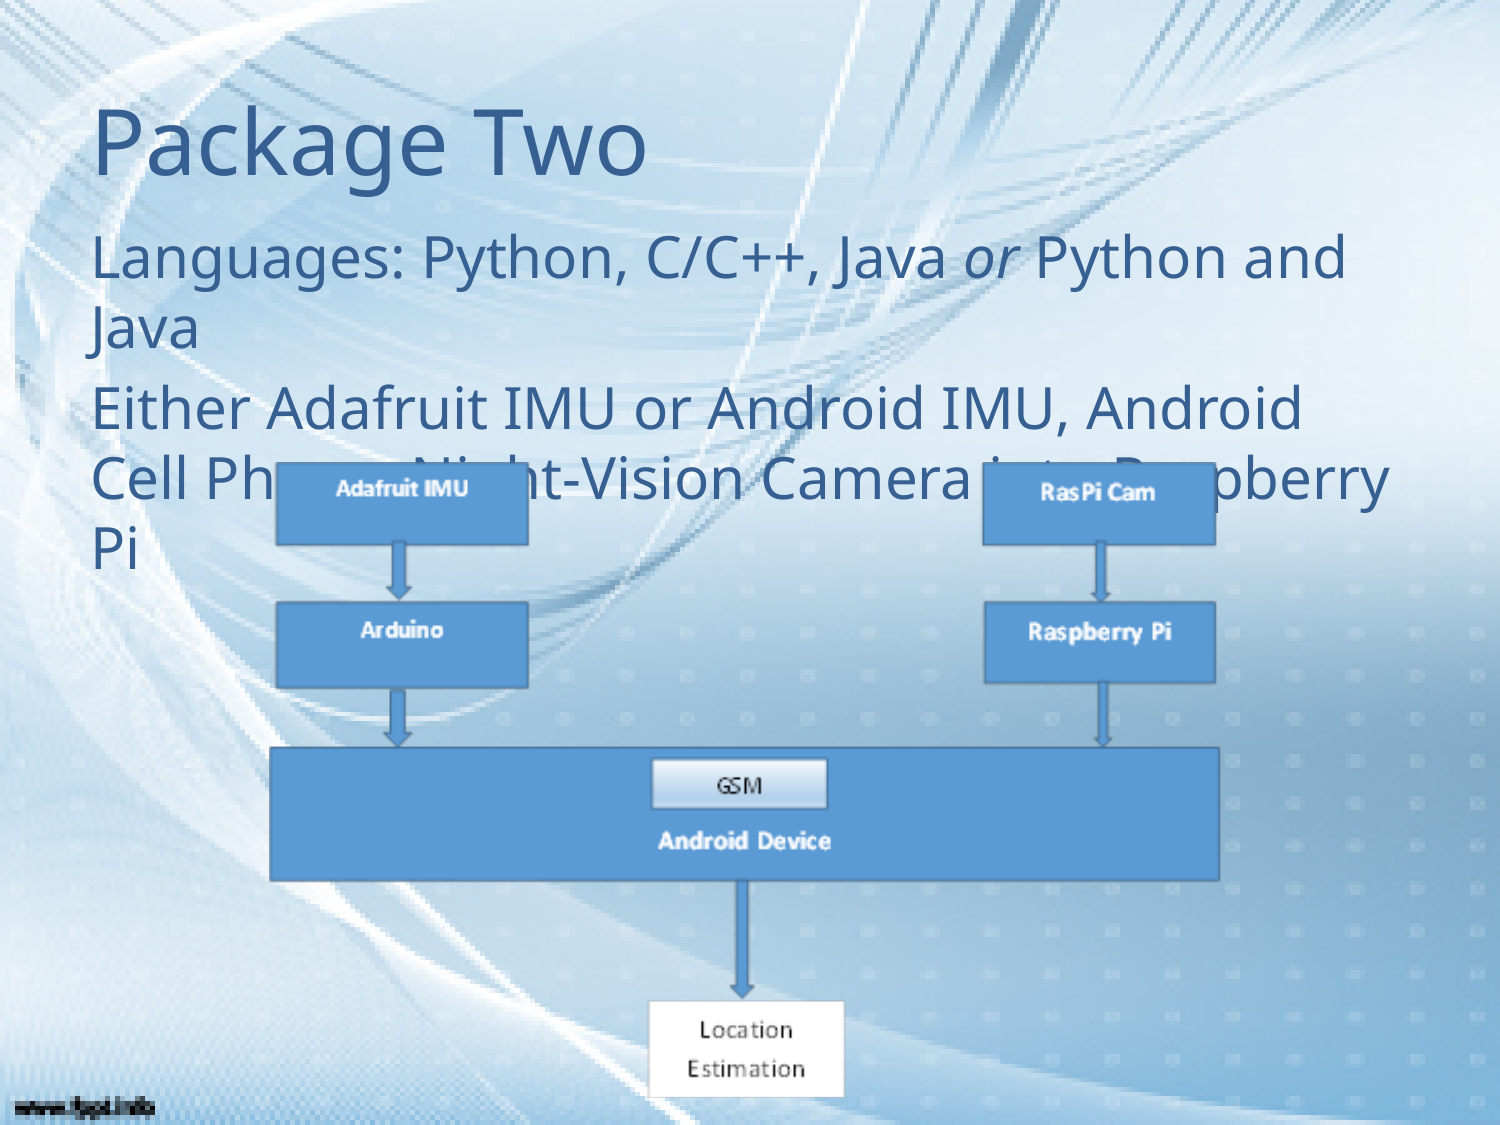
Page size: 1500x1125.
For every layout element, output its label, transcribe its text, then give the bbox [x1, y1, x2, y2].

list Languages: Python, C/C++, Java or Python and Java Either Adafruit IMU or Android IMU, Android Cell Phone, Night-Vision Camera into Raspberry Pi [75, 212, 1425, 955]
title Package Two [75, 45, 1425, 212]
picture [0, 0, 1500, 1125]
